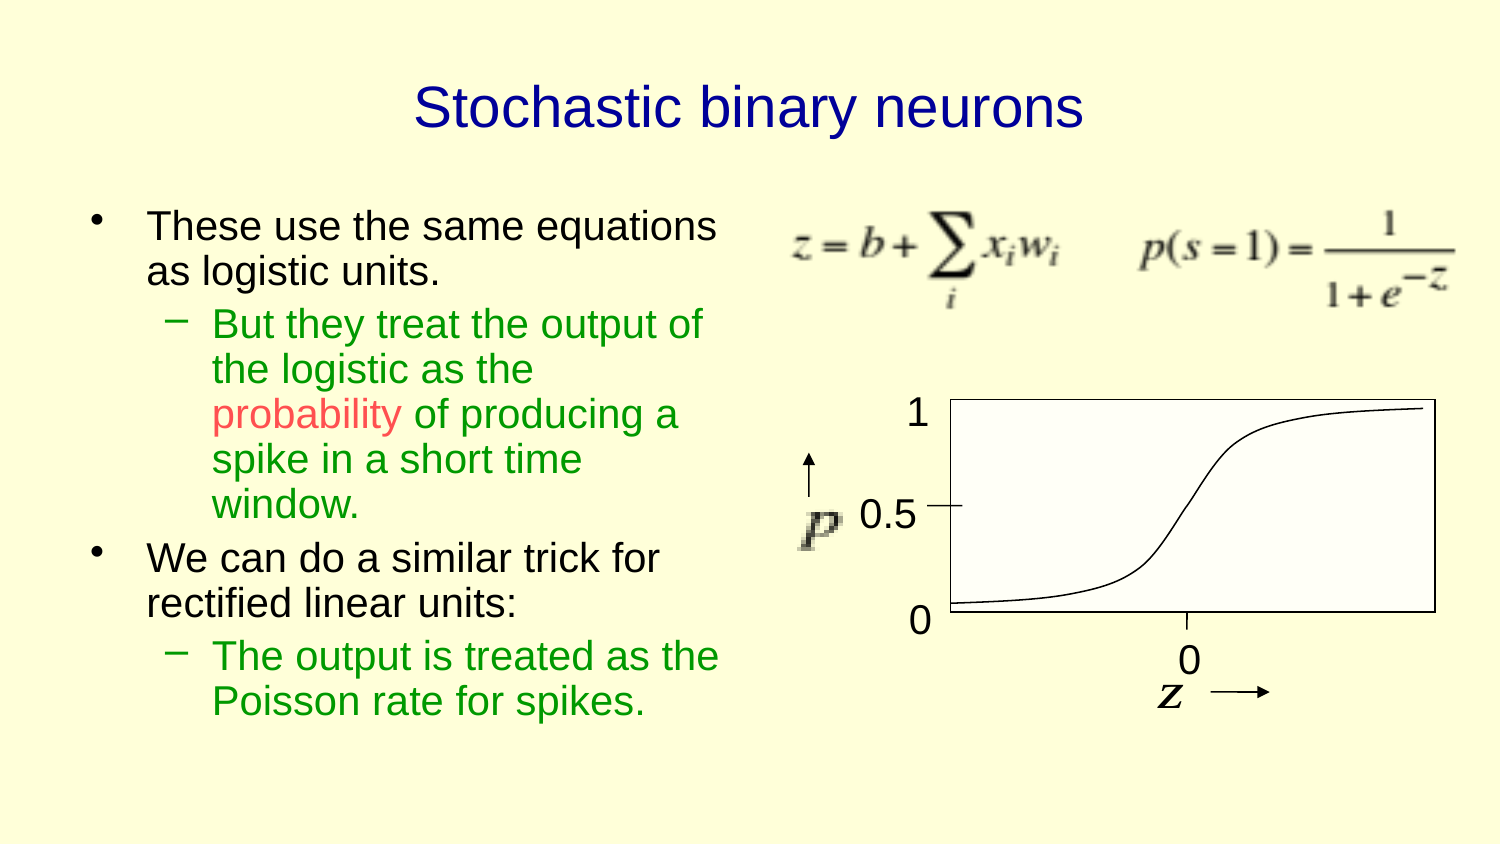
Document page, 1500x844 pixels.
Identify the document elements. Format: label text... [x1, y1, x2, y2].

list These use the same equations as logistic units. But they treat the output of the logistic as the probability of producing a spike in a short time window. We can do a similar trick for rectified linear units: The output is treated as the Poisson rate for spikes. [75, 196, 738, 844]
text_box 0 [1163, 625, 1220, 690]
text_box [1186, 408, 1424, 506]
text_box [1144, 674, 1201, 718]
text_box 1 [891, 377, 949, 442]
text_box [950, 506, 1187, 604]
text_box 0.5 [844, 479, 933, 544]
text_box [802, 452, 816, 497]
text_box [950, 399, 1436, 612]
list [785, 204, 1070, 316]
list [1131, 192, 1459, 312]
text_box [788, 502, 849, 556]
text_box 0 [894, 585, 951, 651]
title Stochastic binary neurons [75, 33, 1425, 175]
text_box [1210, 685, 1270, 699]
